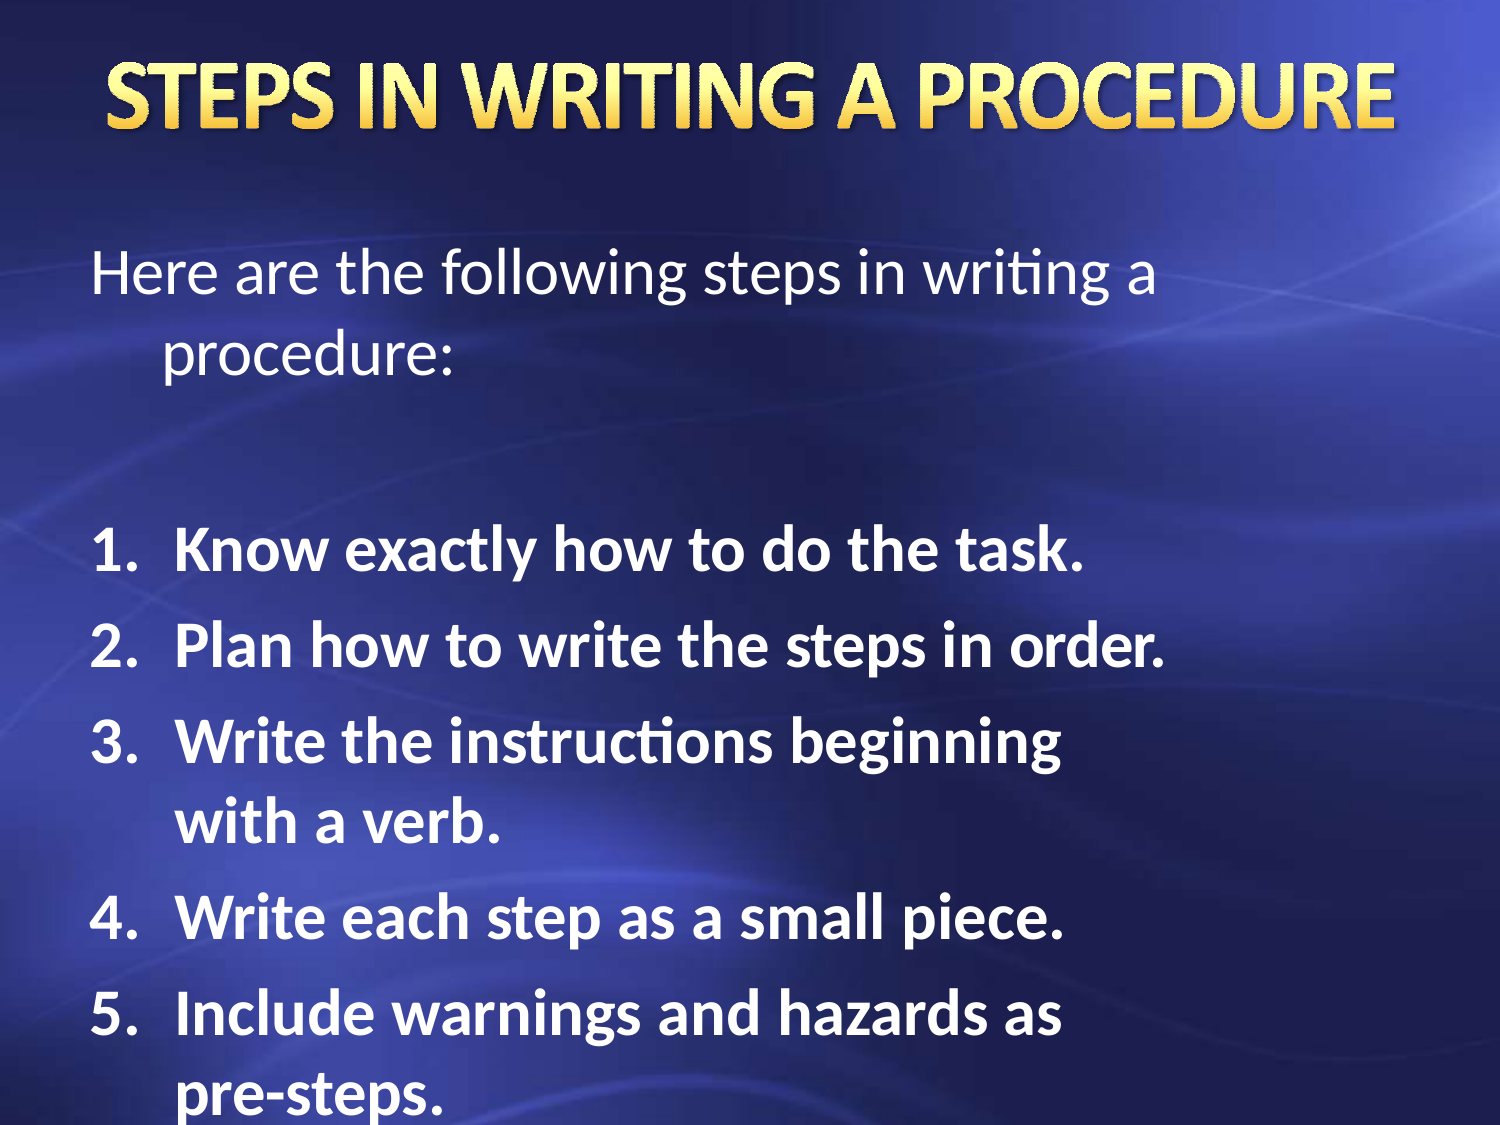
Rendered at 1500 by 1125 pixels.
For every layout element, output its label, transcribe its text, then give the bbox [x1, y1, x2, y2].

picture [0, 0, 1500, 1125]
text_box [107, 62, 1394, 129]
text_box [41, 0, 1466, 164]
text_box Here are the following steps in writing a procedure: Know exactly how to do the task. Plan how to write the steps in order. Write the instructions beginning with a verb. Write each step as a small piece. Include warnings and hazards as pre-steps. Write the steps in logically order. [87, 226, 1413, 1125]
